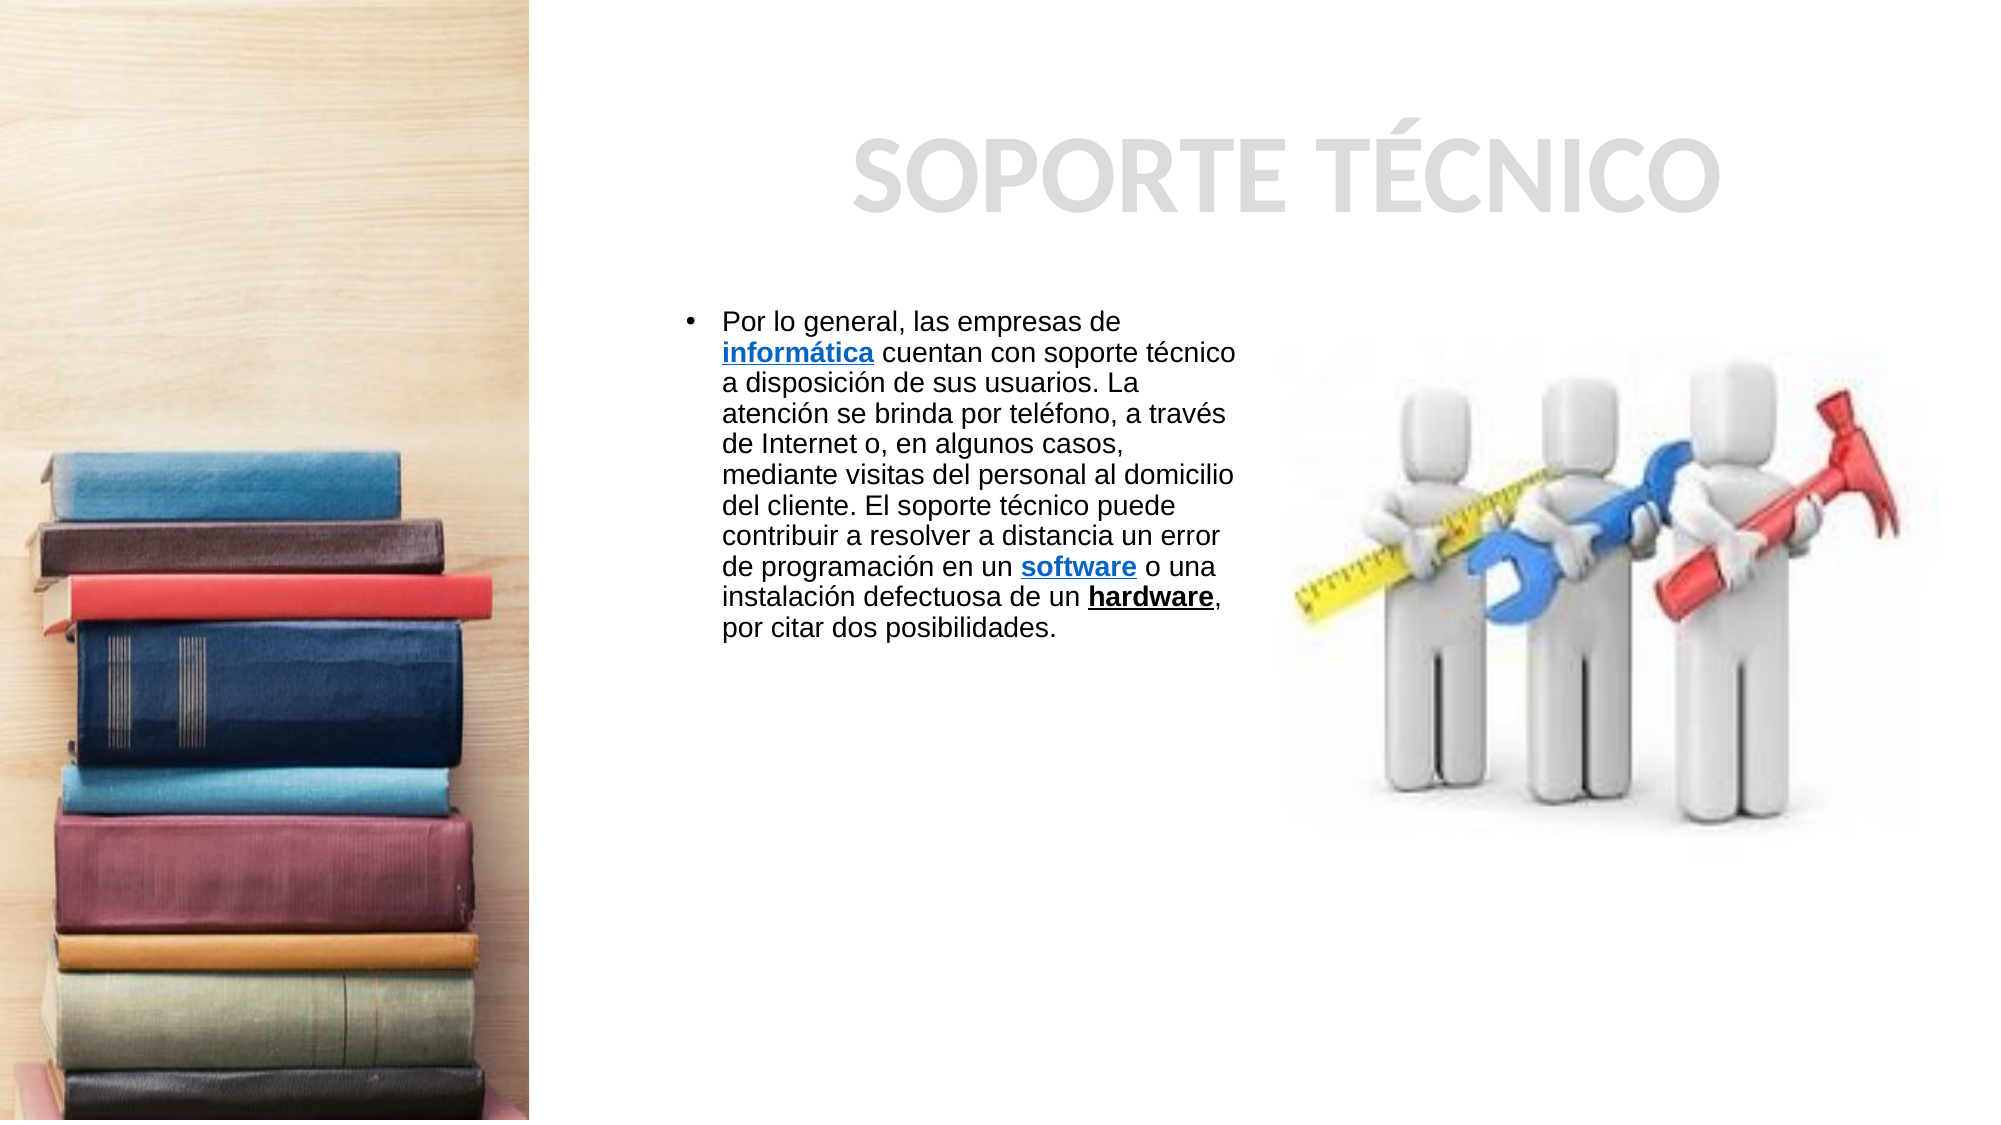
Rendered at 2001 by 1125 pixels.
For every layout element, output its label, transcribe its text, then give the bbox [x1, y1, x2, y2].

list Por lo general, las empresas de informática cuentan con soporte técnico a disposición de sus usuarios. La atención se brinda por teléfono, a través de Internet o, en algunos casos, mediante visitas del personal al domicilio del cliente. El soporte técnico puede contribuir a resolver a distancia un error de programación en un software o una instalación defectuosa de un hardware, por citar dos posibilidades. [670, 299, 1247, 730]
picture [1247, 299, 1938, 885]
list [0, 0, 530, 1125]
text_box SOPORTE TÉCNICO [636, 92, 1938, 243]
